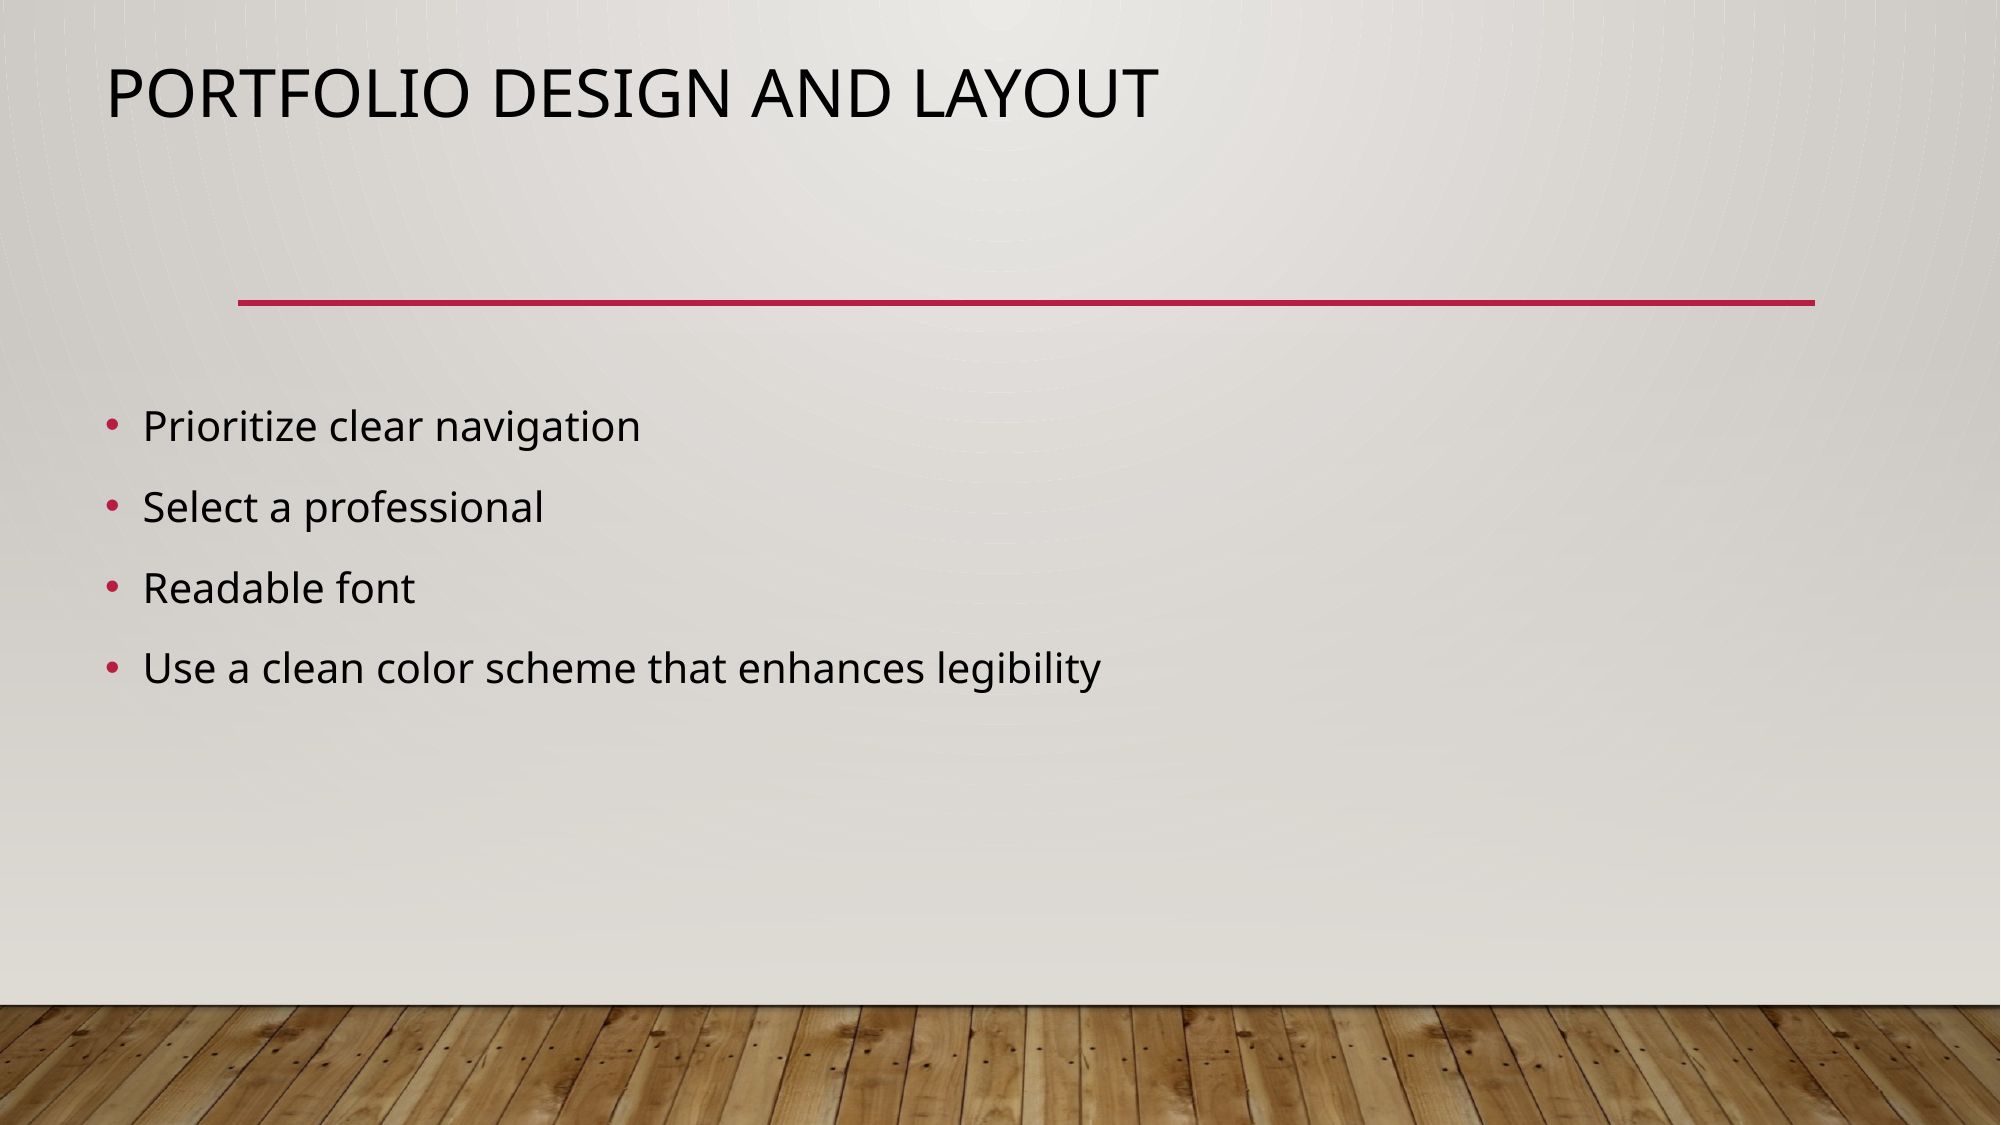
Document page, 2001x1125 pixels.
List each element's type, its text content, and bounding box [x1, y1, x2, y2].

list Prioritize clear navigation Select a professional Readable font Use a clean color scheme that enhances legibility [90, 382, 1491, 976]
title PORTFOLIO DESIGN AND LAYOUT [90, 52, 1491, 300]
picture [0, 1005, 2000, 1125]
